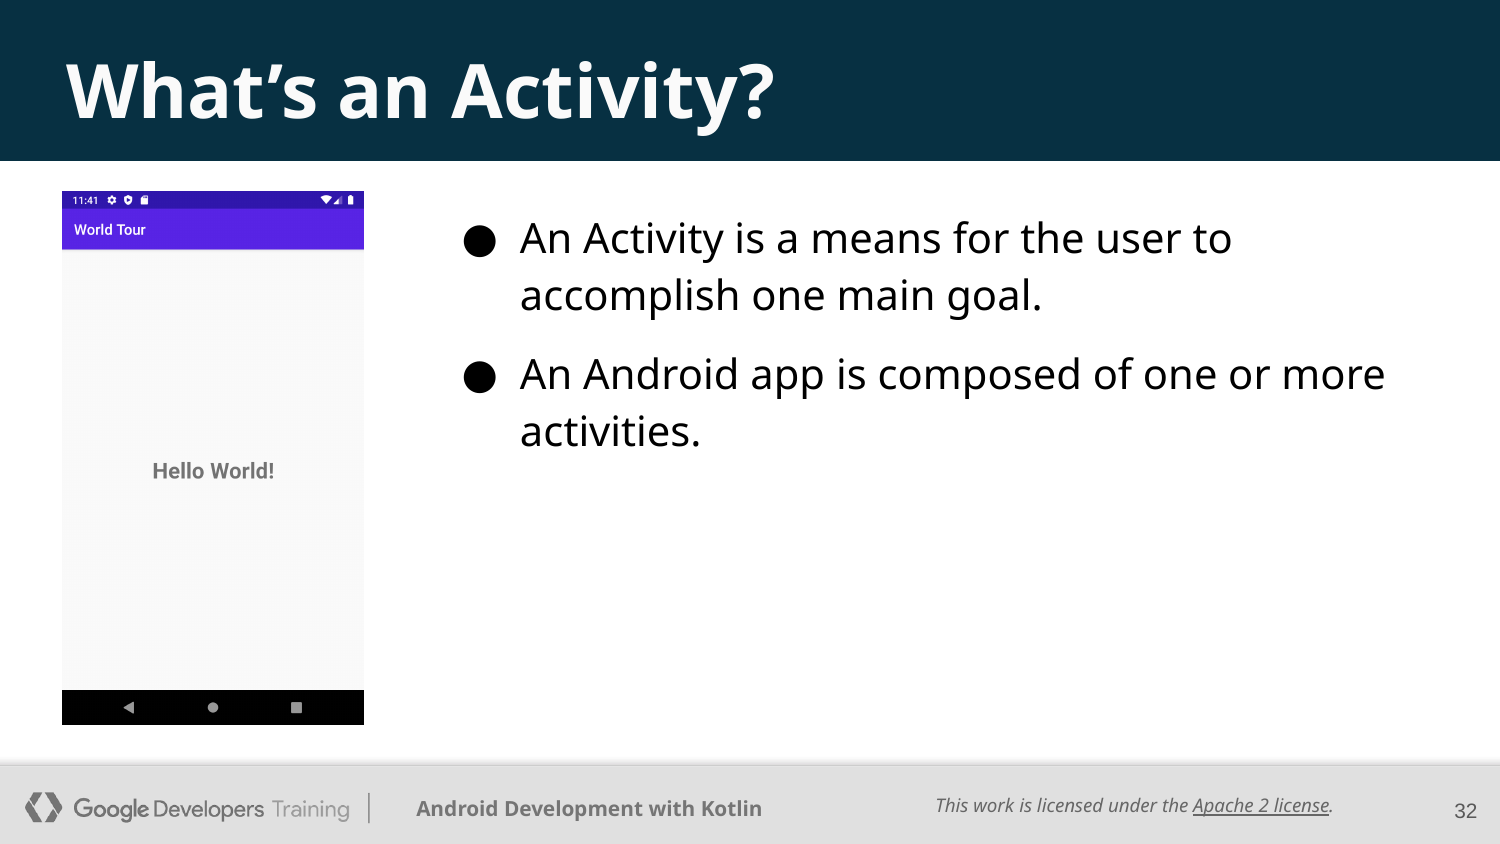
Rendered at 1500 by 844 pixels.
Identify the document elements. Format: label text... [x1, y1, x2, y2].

title What’s an Activity? [51, 28, 1449, 122]
slide_number 32 [1402, 777, 1493, 842]
list An Activity is a means for the user to accomplish one main goal. An Android app is composed of one or more activities. [430, 189, 1428, 478]
picture [0, 161, 1500, 844]
